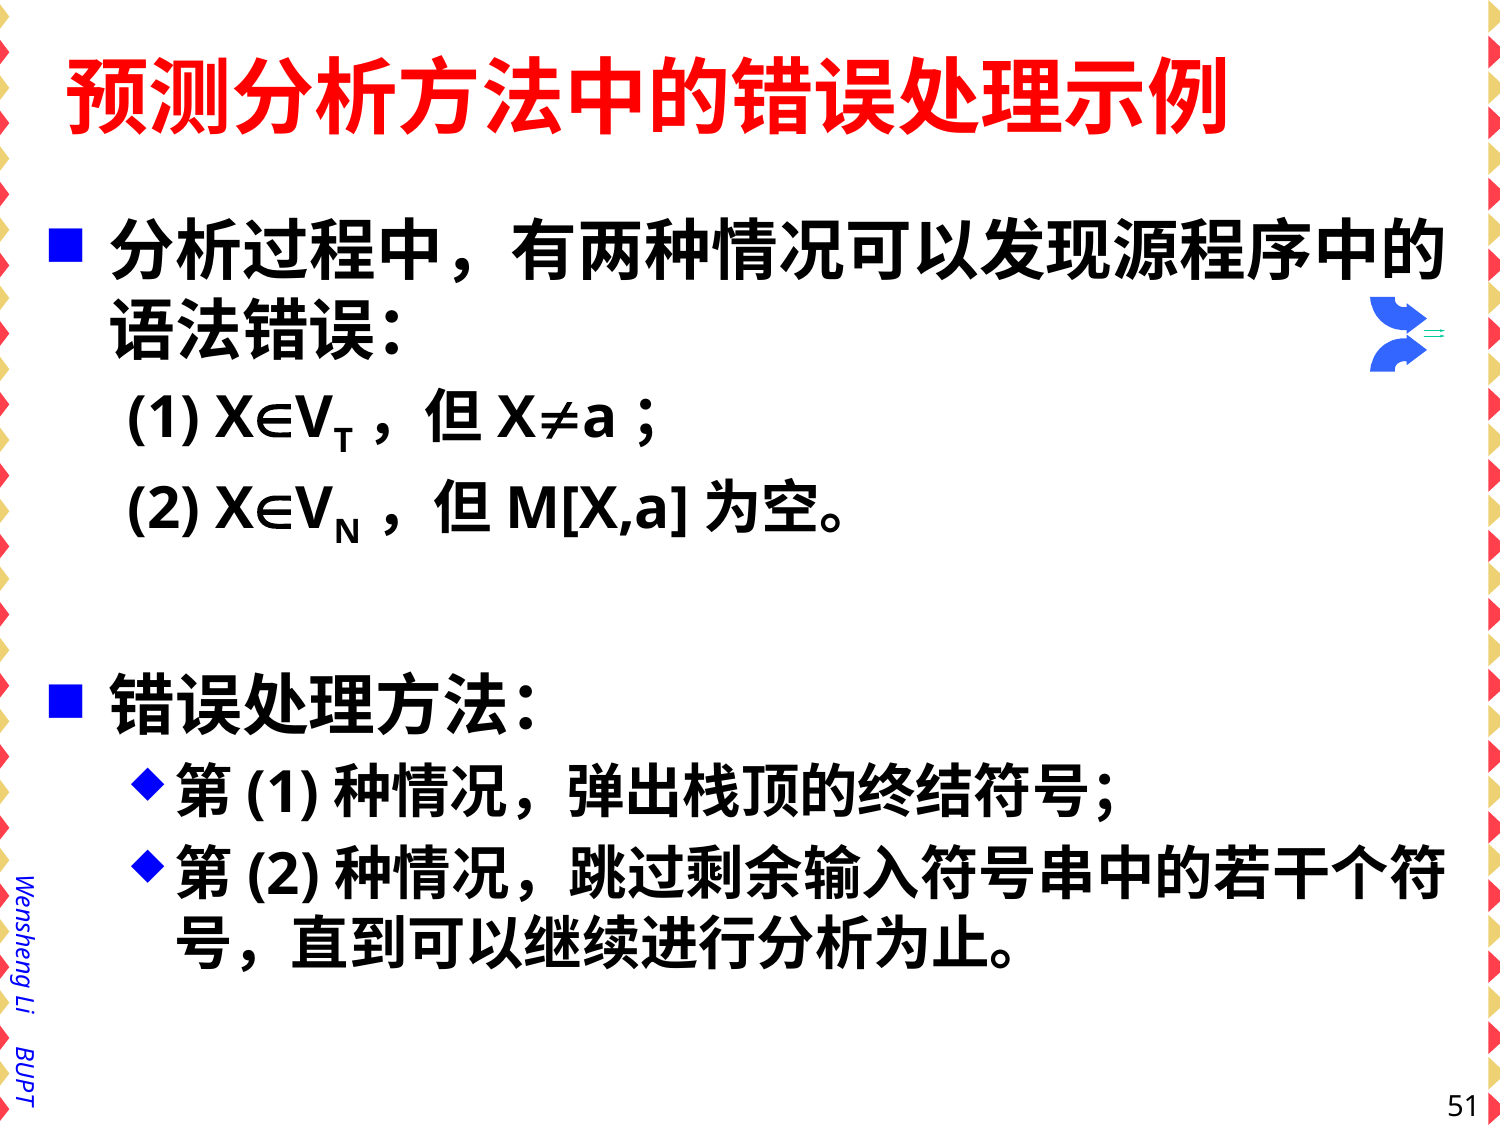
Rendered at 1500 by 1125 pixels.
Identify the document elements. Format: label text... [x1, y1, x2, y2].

list 分析过程中，有两种情况可以发现源程序中的语法错误： (1) XVT，但Xa； (2) XVN，但M[X,a]为空。 错误处理方法： 第(1)种情况，弹出栈顶的终结符号； 第(2)种情况，跳过剩余输入符号串中的若干个符号，直到可以继续进行分析为止。 [37, 200, 1463, 1050]
title 预测分析方法中的错误处理示例 [50, 24, 1463, 163]
slide_number 51 [1348, 1079, 1496, 1124]
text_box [1369, 296, 1446, 372]
